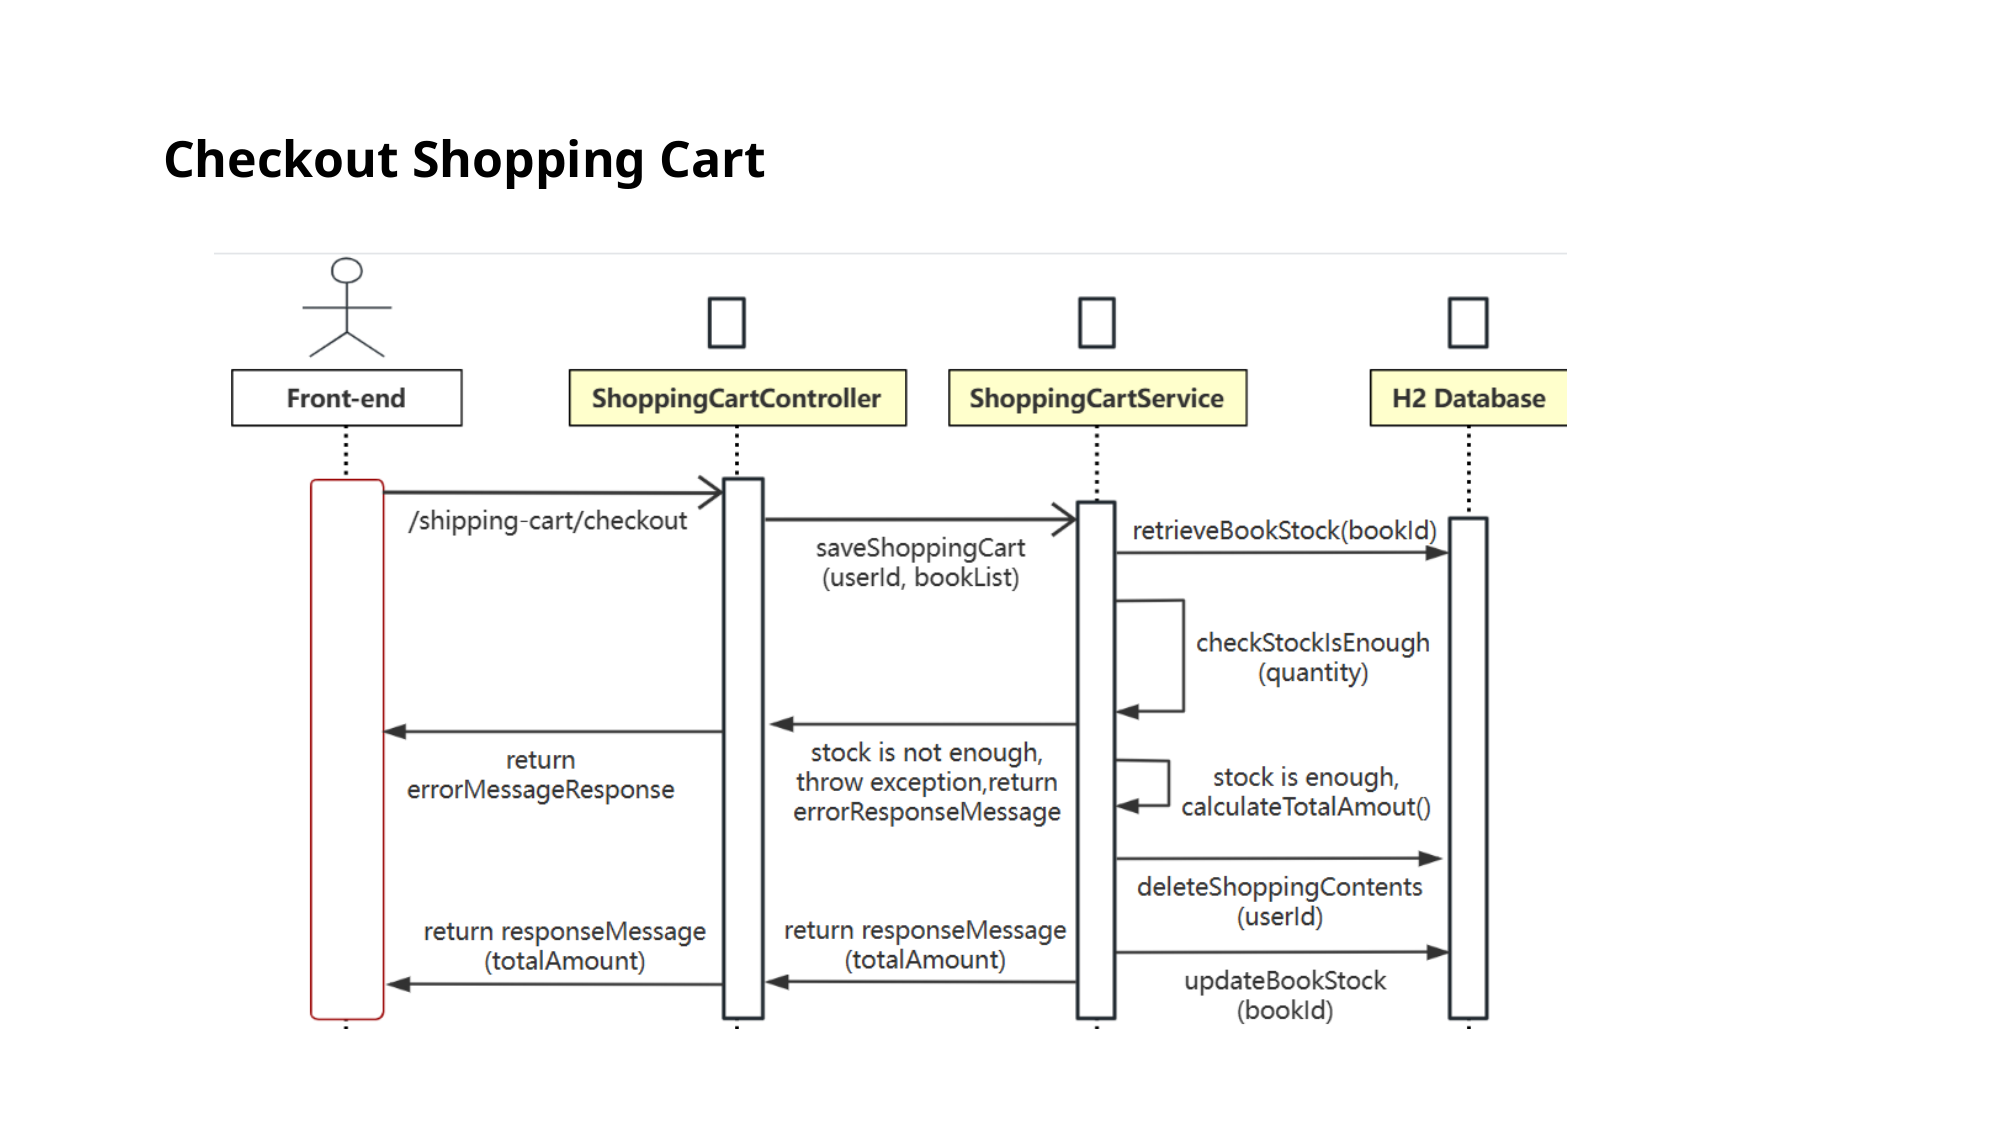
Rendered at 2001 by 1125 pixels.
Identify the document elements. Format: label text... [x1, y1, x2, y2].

picture [214, 252, 1567, 1029]
title Checkout Shopping Cart [148, 117, 1649, 196]
